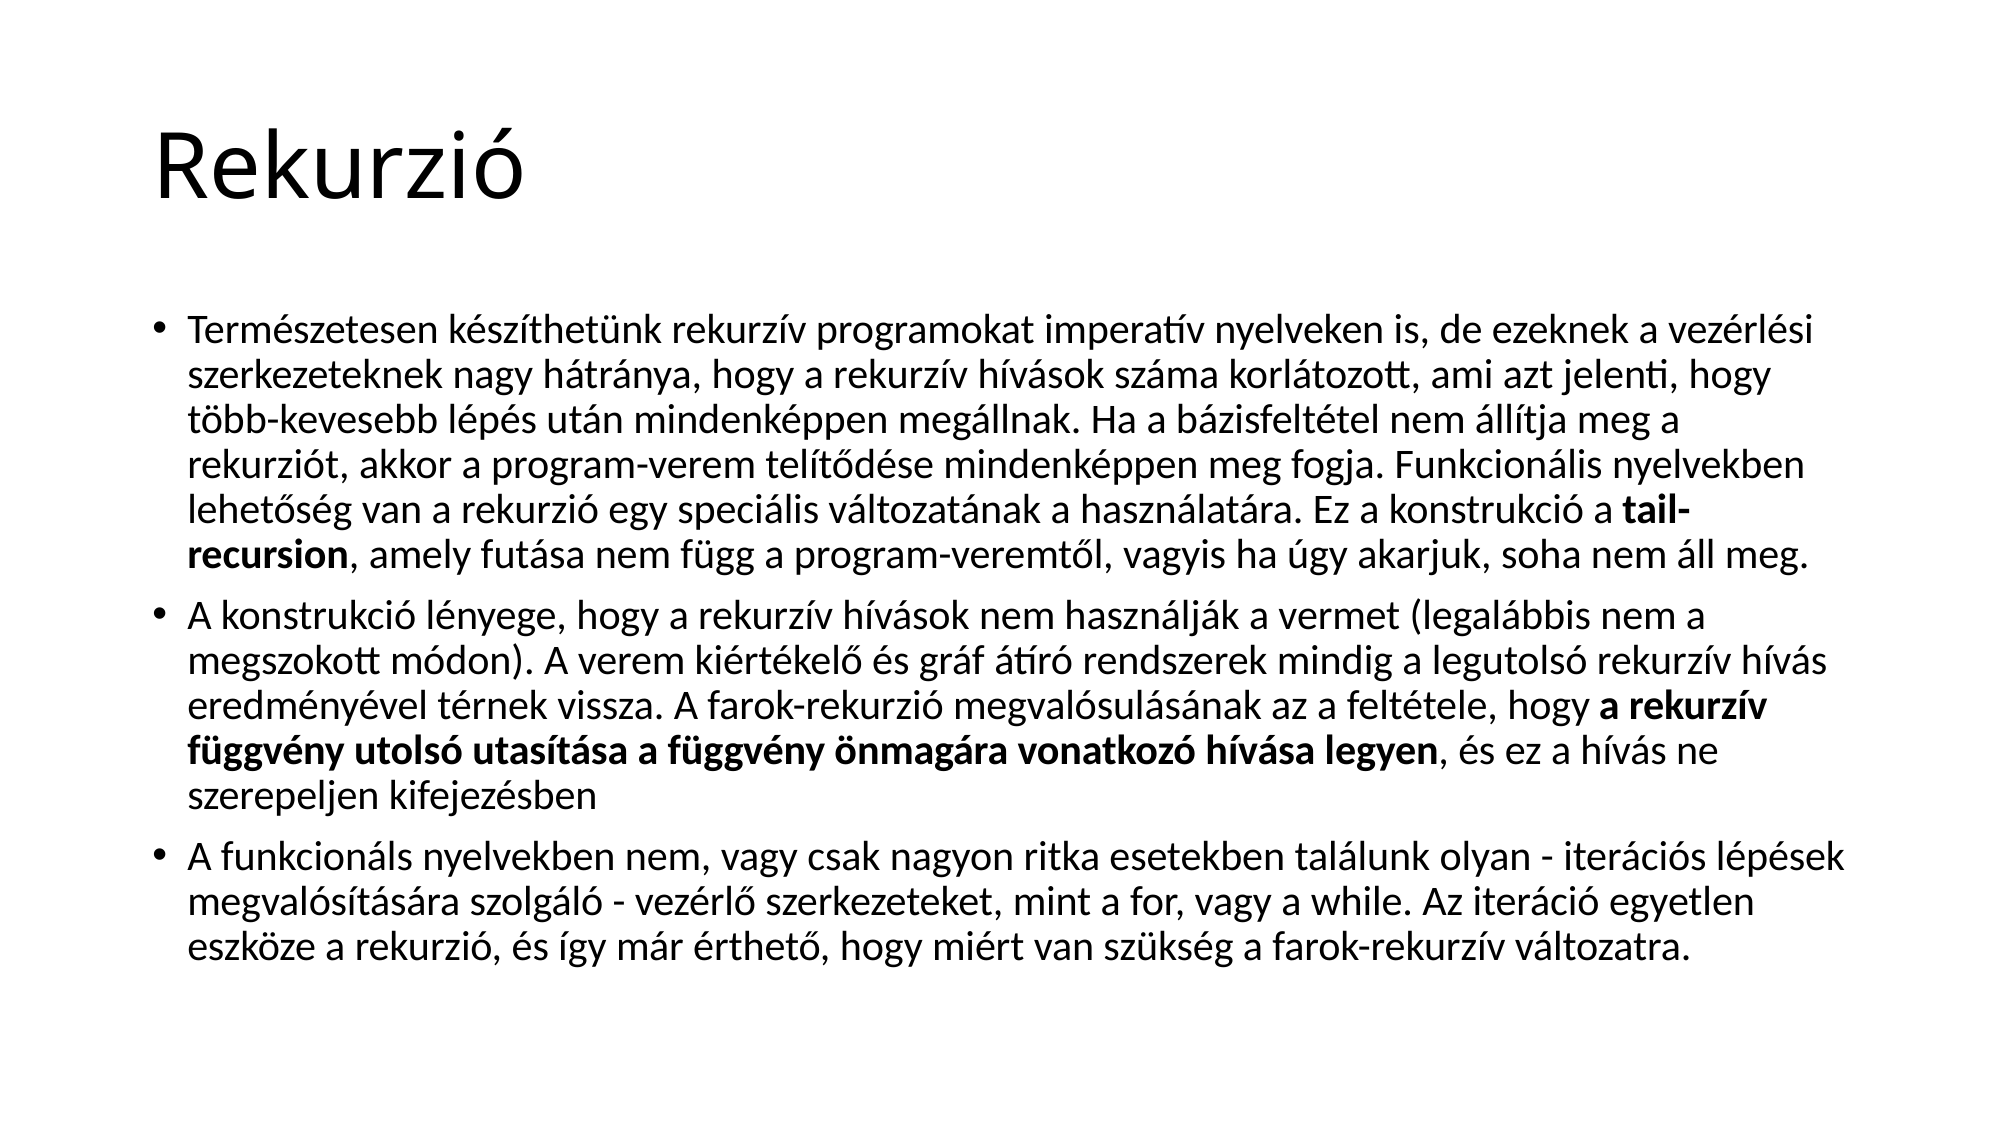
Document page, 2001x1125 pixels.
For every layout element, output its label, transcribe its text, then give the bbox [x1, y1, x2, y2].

list Természetesen készíthetünk rekurzív programokat imperatív nyelveken is, de ezeknek a vezérlési szerkezeteknek nagy hátránya, hogy a rekurzív hívások száma korlátozott, ami azt jelenti, hogy több-kevesebb lépés után mindenképpen megállnak. Ha a bázisfeltétel nem állítja meg a rekurziót, akkor a program-verem telítődése mindenképpen meg fogja. Funkcionális nyelvekben lehetőség van a rekurzió egy speciális változatának a használatára. Ez a konstrukció a tail-recursion, amely futása nem függ a program-veremtől, vagyis ha úgy akarjuk, soha nem áll meg. A konstrukció lényege, hogy a rekurzív hívások nem használják a vermet (legalábbis nem a megszokott módon). A verem kiértékelő és gráf átíró rendszerek mindig a legutolsó rekurzív hívás eredményével térnek vissza. A farok-rekurzió megvalósulásának az a feltétele, hogy a rekurzív függvény utolsó utasítása a függvény önmagára vonatkozó hívása legyen, és ez a hívás ne szerepeljen kifejezésben A funkcionáls nyelvekben nem, vagy csak nagyon ritka esetekben találunk olyan - iterációs lépések megvalósítására szolgáló - vezérlő szerkezeteket, mint a for, vagy a while. Az iteráció egyetlen eszköze a rekurzió, és így már érthető, hogy miért van szükség a farok-rekurzív változatra. [137, 299, 1863, 1014]
title Rekurzió [137, 59, 1863, 278]
